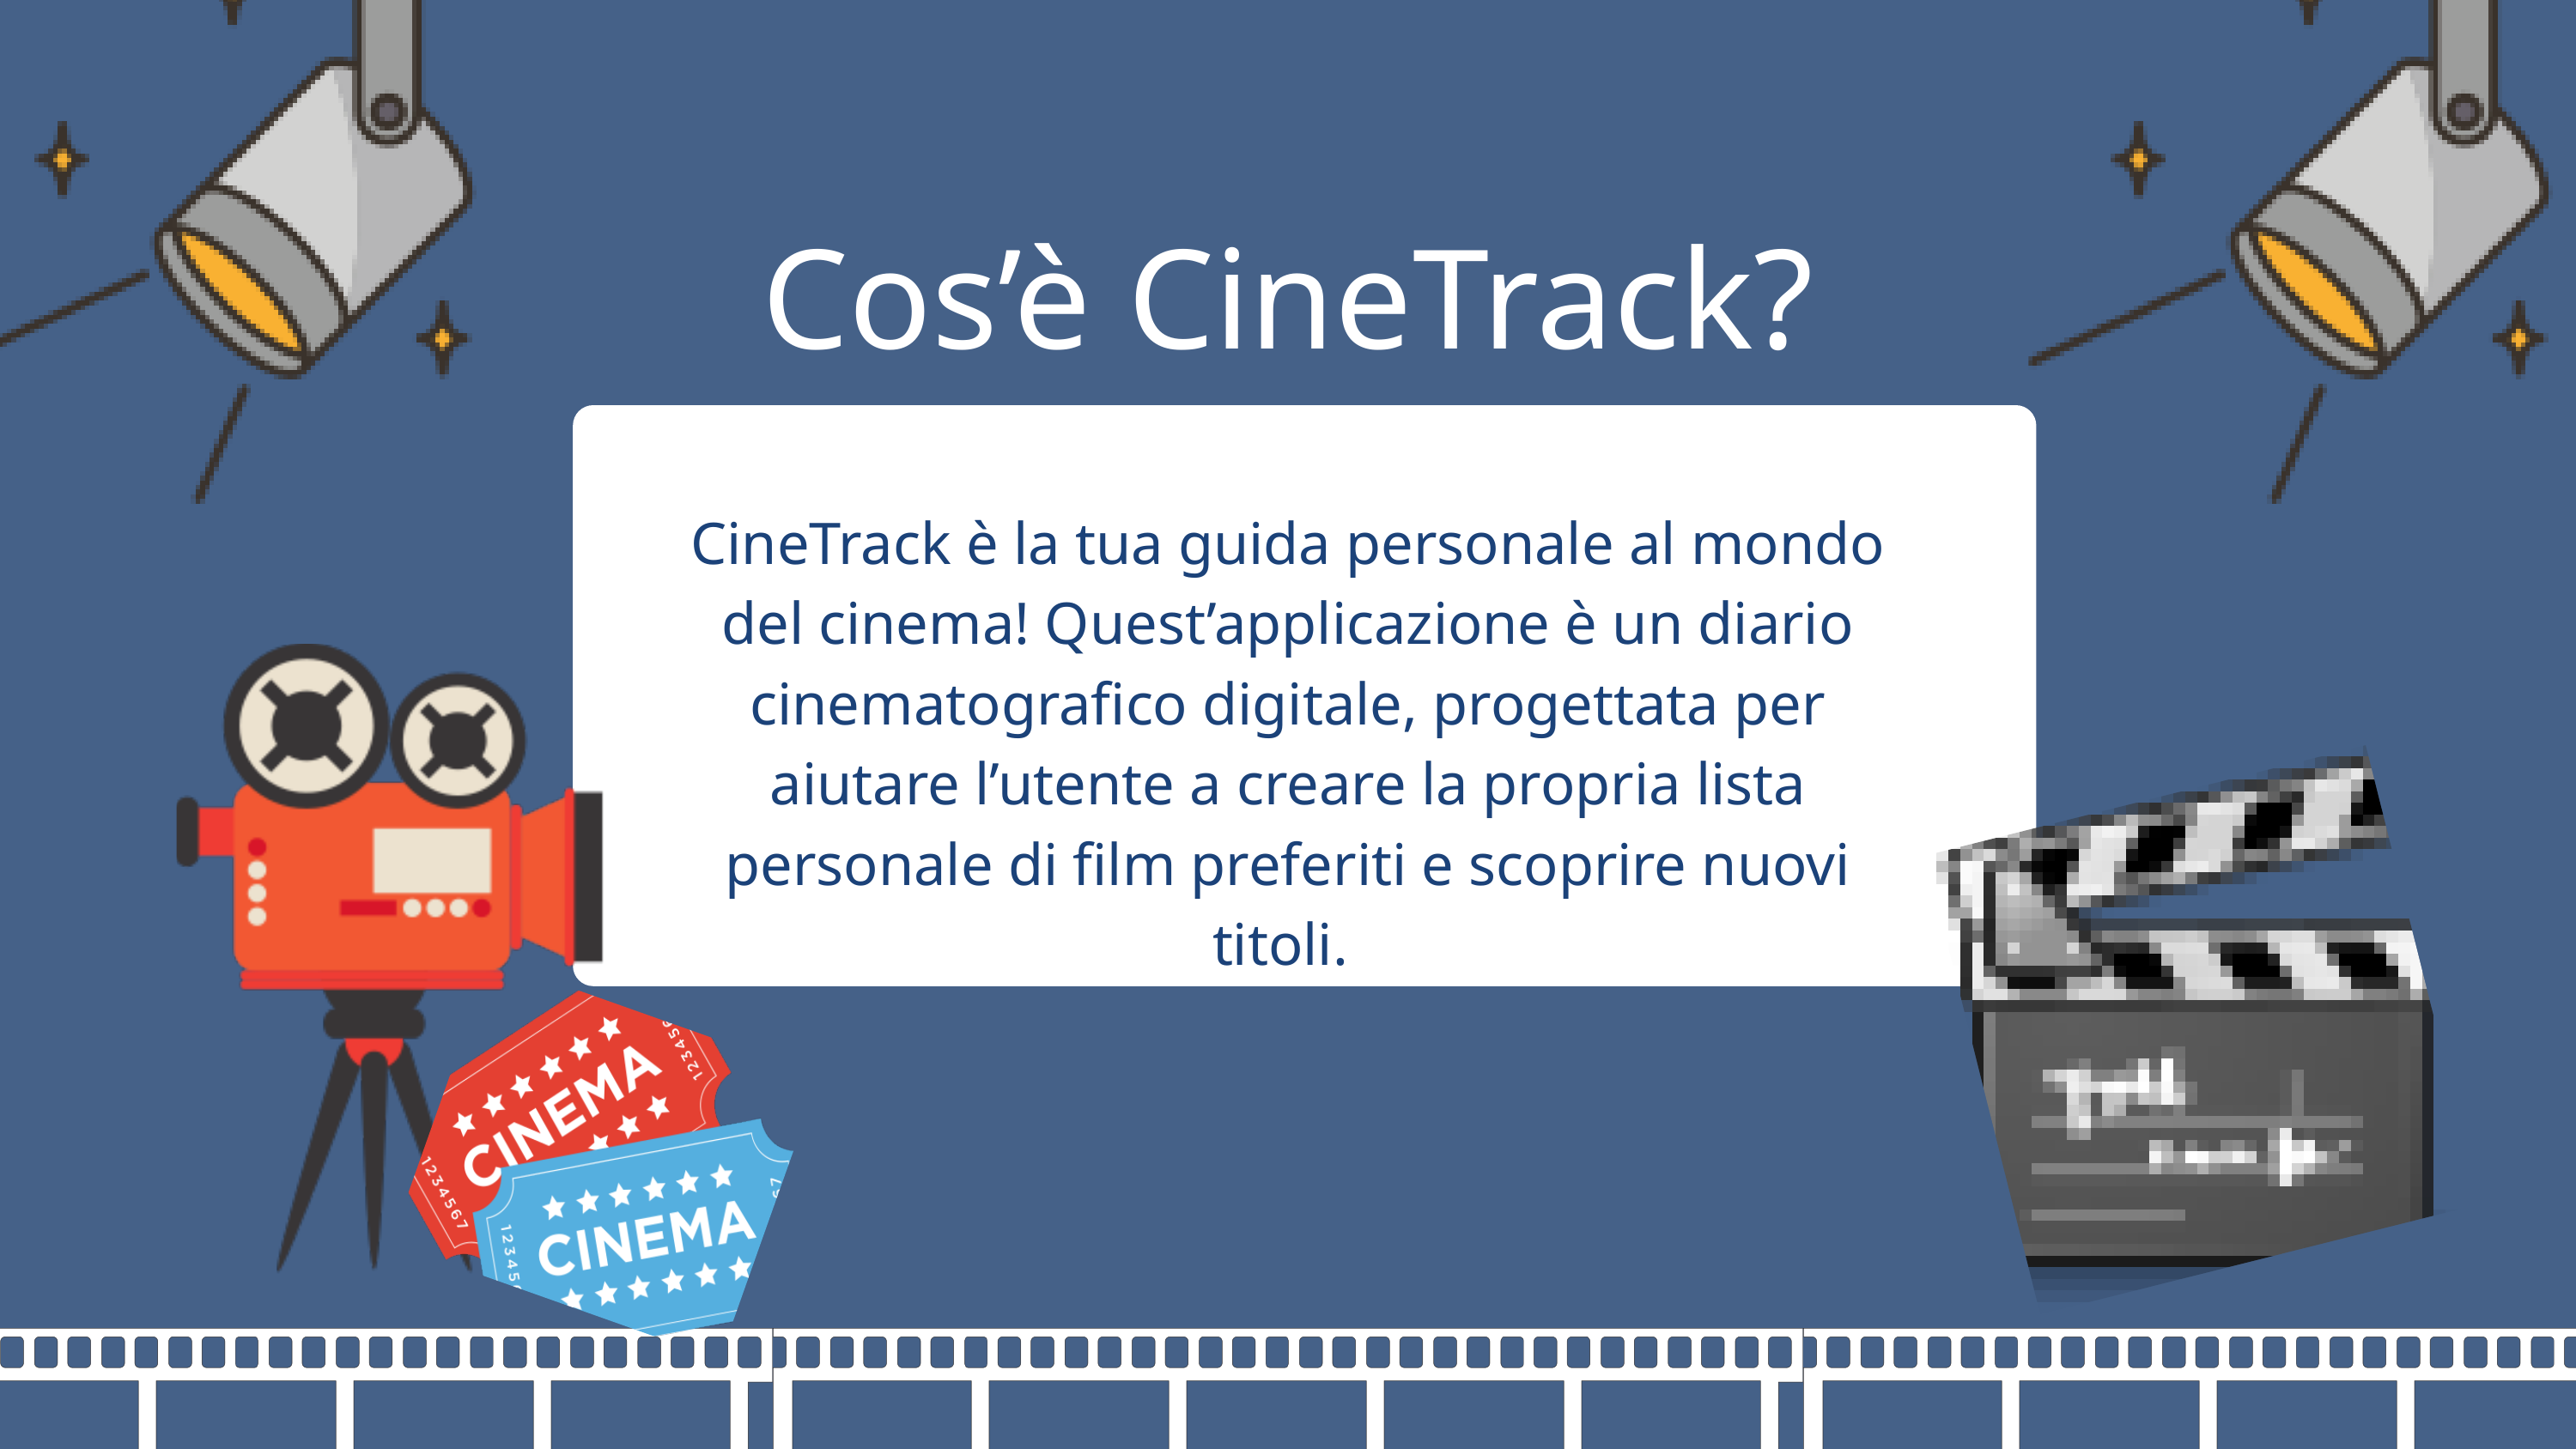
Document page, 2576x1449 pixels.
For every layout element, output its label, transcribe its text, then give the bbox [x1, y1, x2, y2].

text_box [772, 1328, 1802, 1449]
text_box Cos’è CineTrack? [727, 219, 1849, 377]
text_box [1960, 745, 2482, 1315]
text_box [0, 0, 532, 504]
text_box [572, 404, 2037, 987]
text_box [390, 959, 820, 1360]
text_box [2028, 0, 2576, 504]
text_box [176, 644, 567, 1276]
text_box [596, 996, 605, 999]
text_box [0, 1328, 772, 1449]
text_box [1802, 1328, 2576, 1449]
